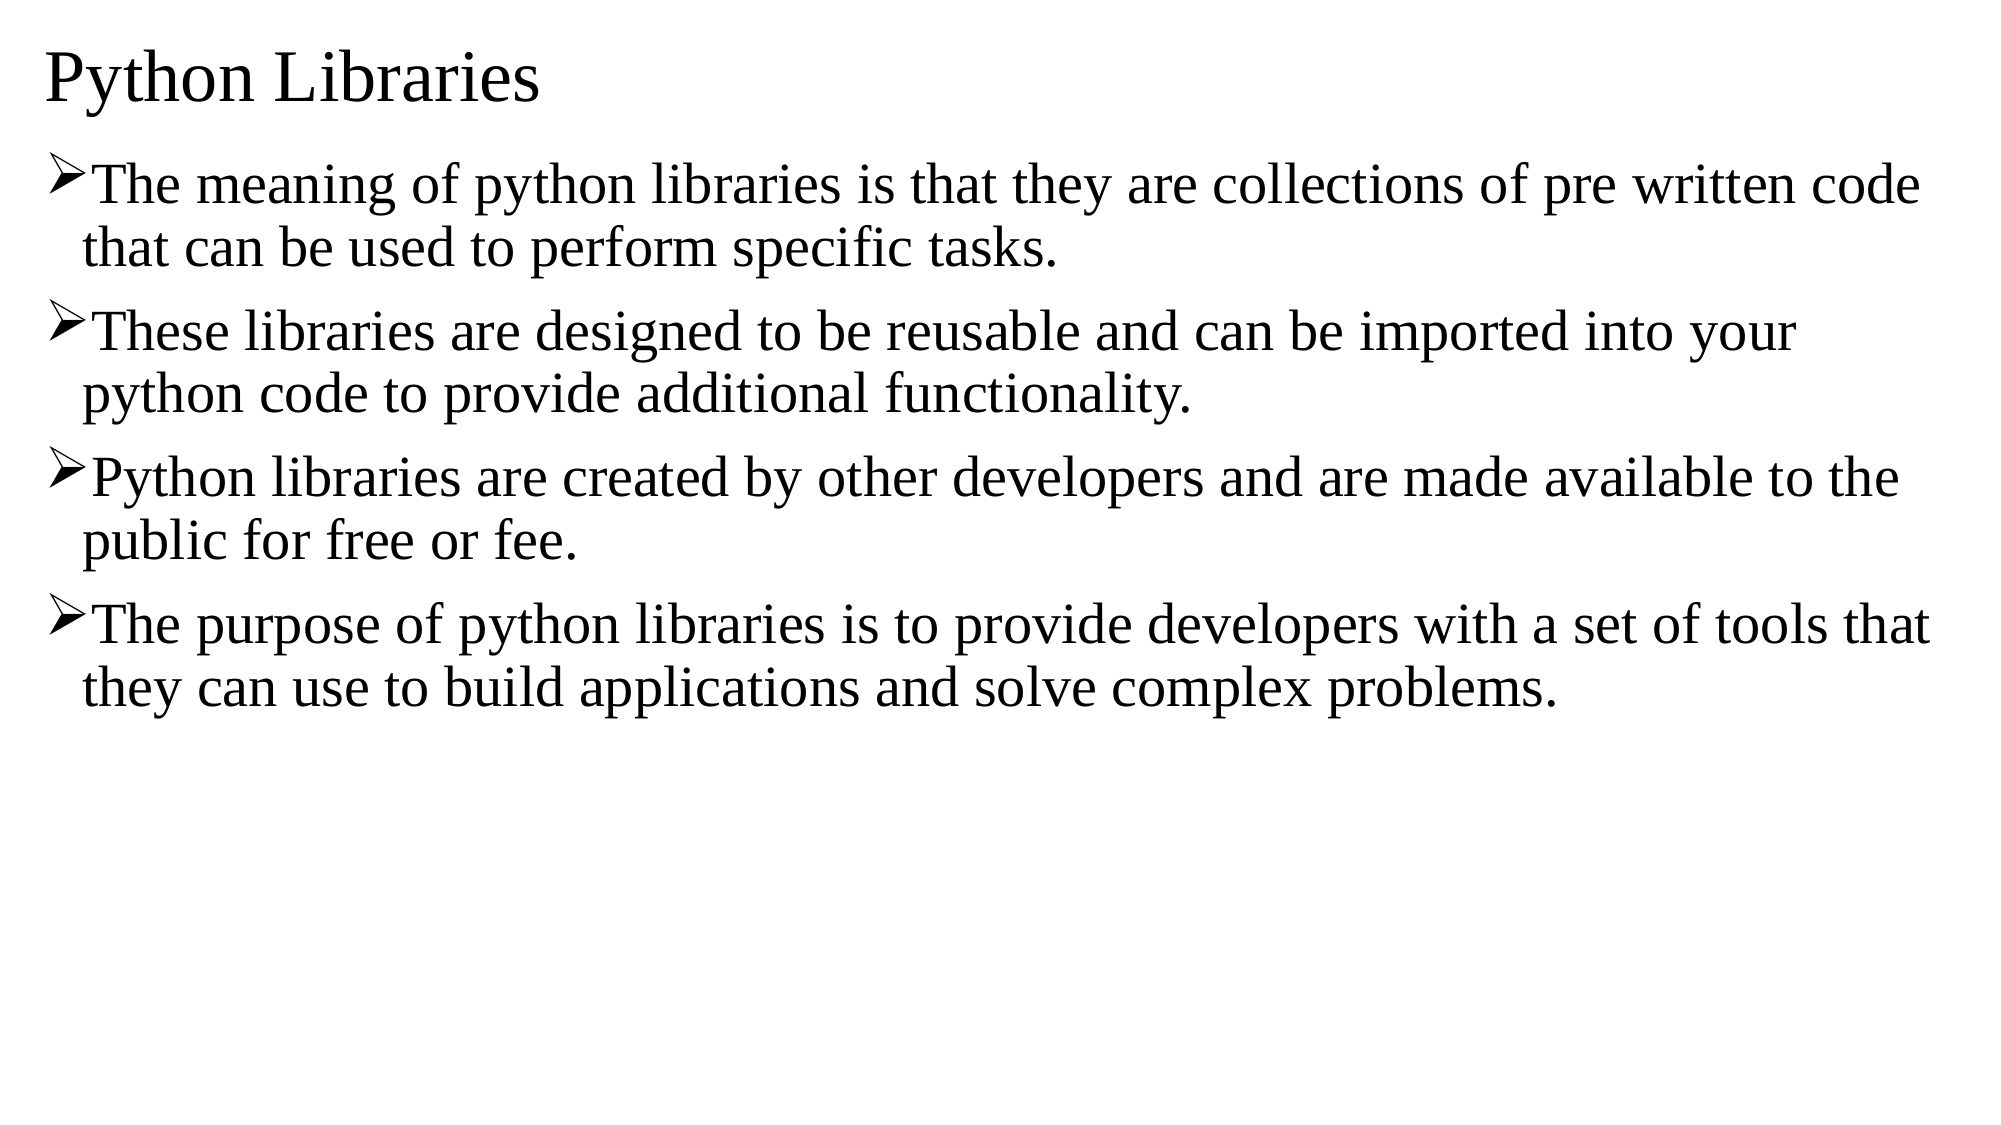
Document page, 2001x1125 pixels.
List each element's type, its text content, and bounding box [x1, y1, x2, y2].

list The meaning of python libraries is that they are collections of pre written code that can be used to perform specific tasks. These libraries are designed to be reusable and can be imported into your python code to provide additional functionality. Python libraries are created by other developers and are made available to the public for free or fee. The purpose of python libraries is to provide developers with a set of tools that they can use to build applications and solve complex problems. [29, 145, 1957, 1094]
title Python Libraries [29, 29, 1957, 125]
